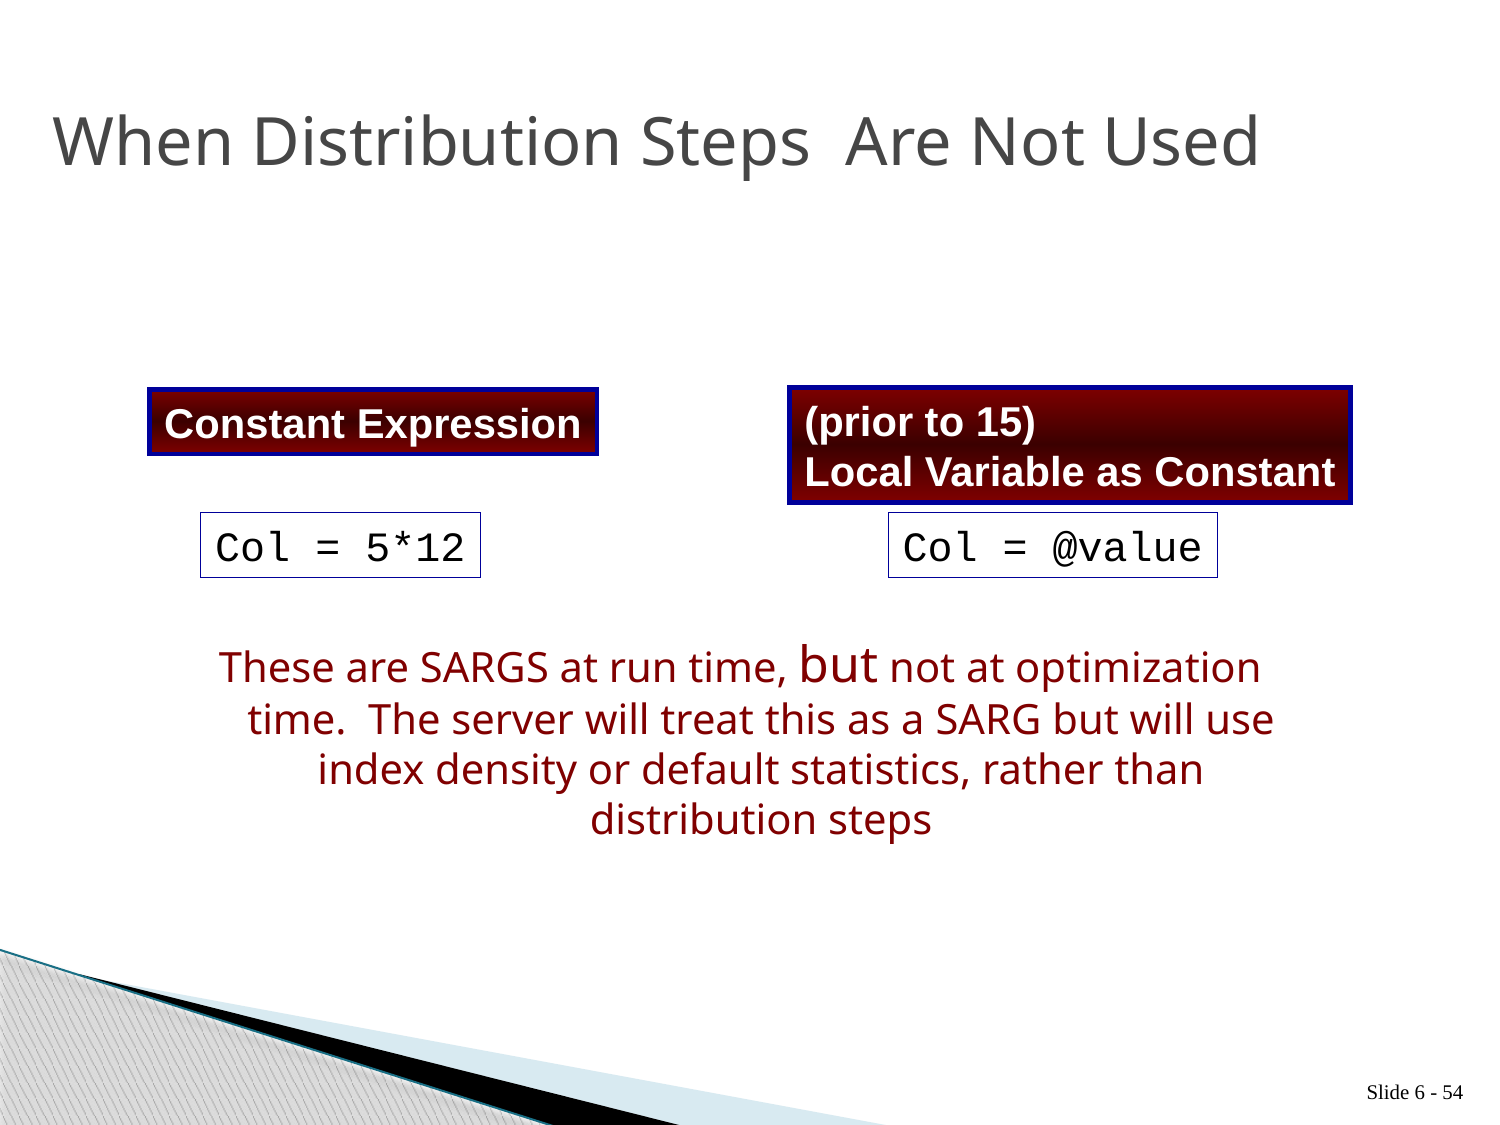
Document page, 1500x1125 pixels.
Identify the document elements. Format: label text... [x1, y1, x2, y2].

slide_number Slide 6 - 54 [1237, 1051, 1479, 1112]
text_box Col = 5*12 [200, 512, 481, 578]
title When Distribution Steps Are Not Used [37, 45, 1425, 233]
text_box (prior to 15) Local Variable as Constant [789, 387, 1351, 503]
text_box Constant Expression [149, 389, 597, 455]
list These are SARGS at run time, but not at optimization time. The server will treat this as a SARG but will use index density or default statistics, rather than distribution steps [137, 624, 1326, 1001]
text_box Col = @value [887, 512, 1218, 578]
